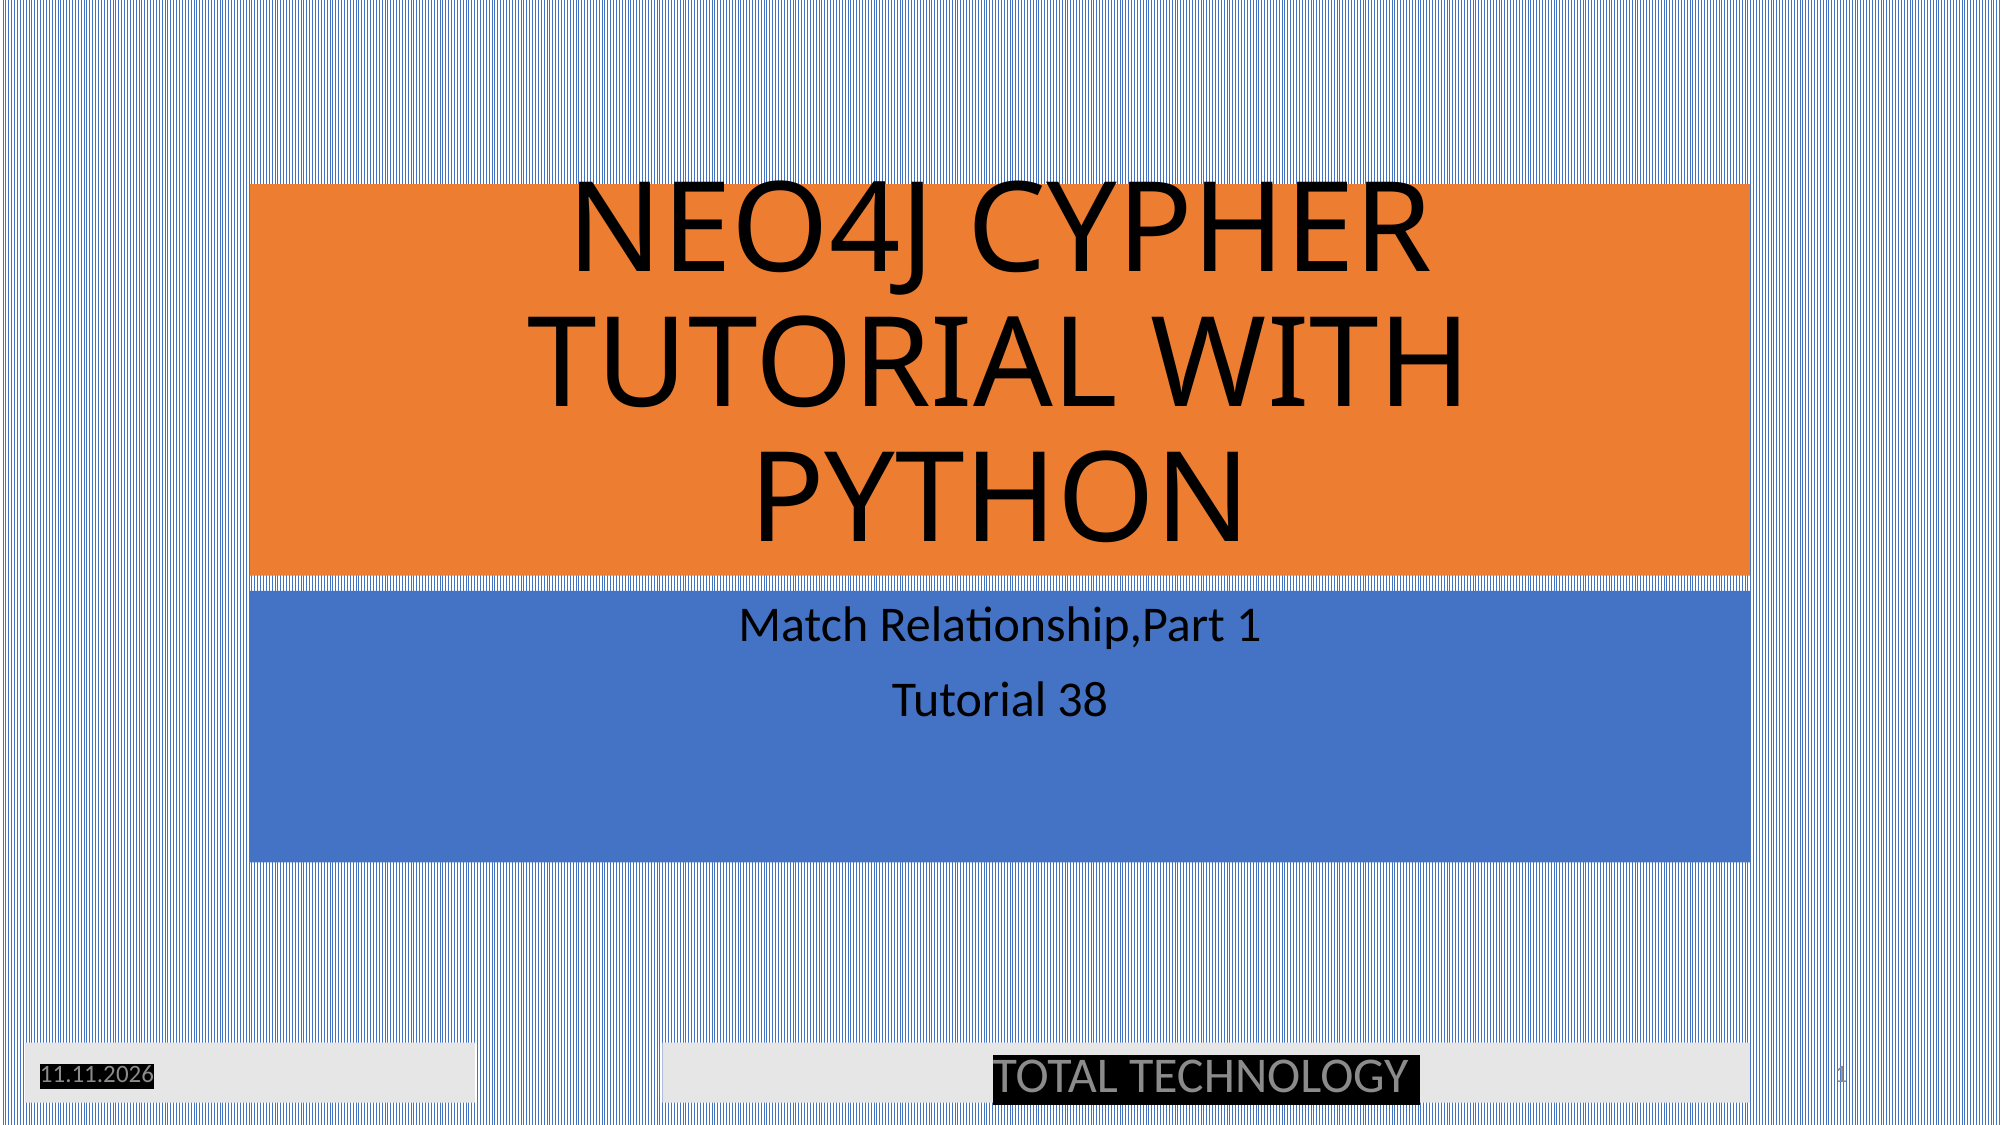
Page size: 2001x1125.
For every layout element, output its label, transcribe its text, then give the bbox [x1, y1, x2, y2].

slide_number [24, 1042, 475, 1103]
title NEO4J CYPHER TUTORIAL WITH PYTHON [249, 184, 1750, 576]
footer TOTAL TECHNOLOGY [662, 1042, 1412, 1103]
subtitle Match Relationship,Part 1 Tutorial 38 [249, 590, 1750, 863]
slide_number 1 [1412, 1042, 1863, 1103]
